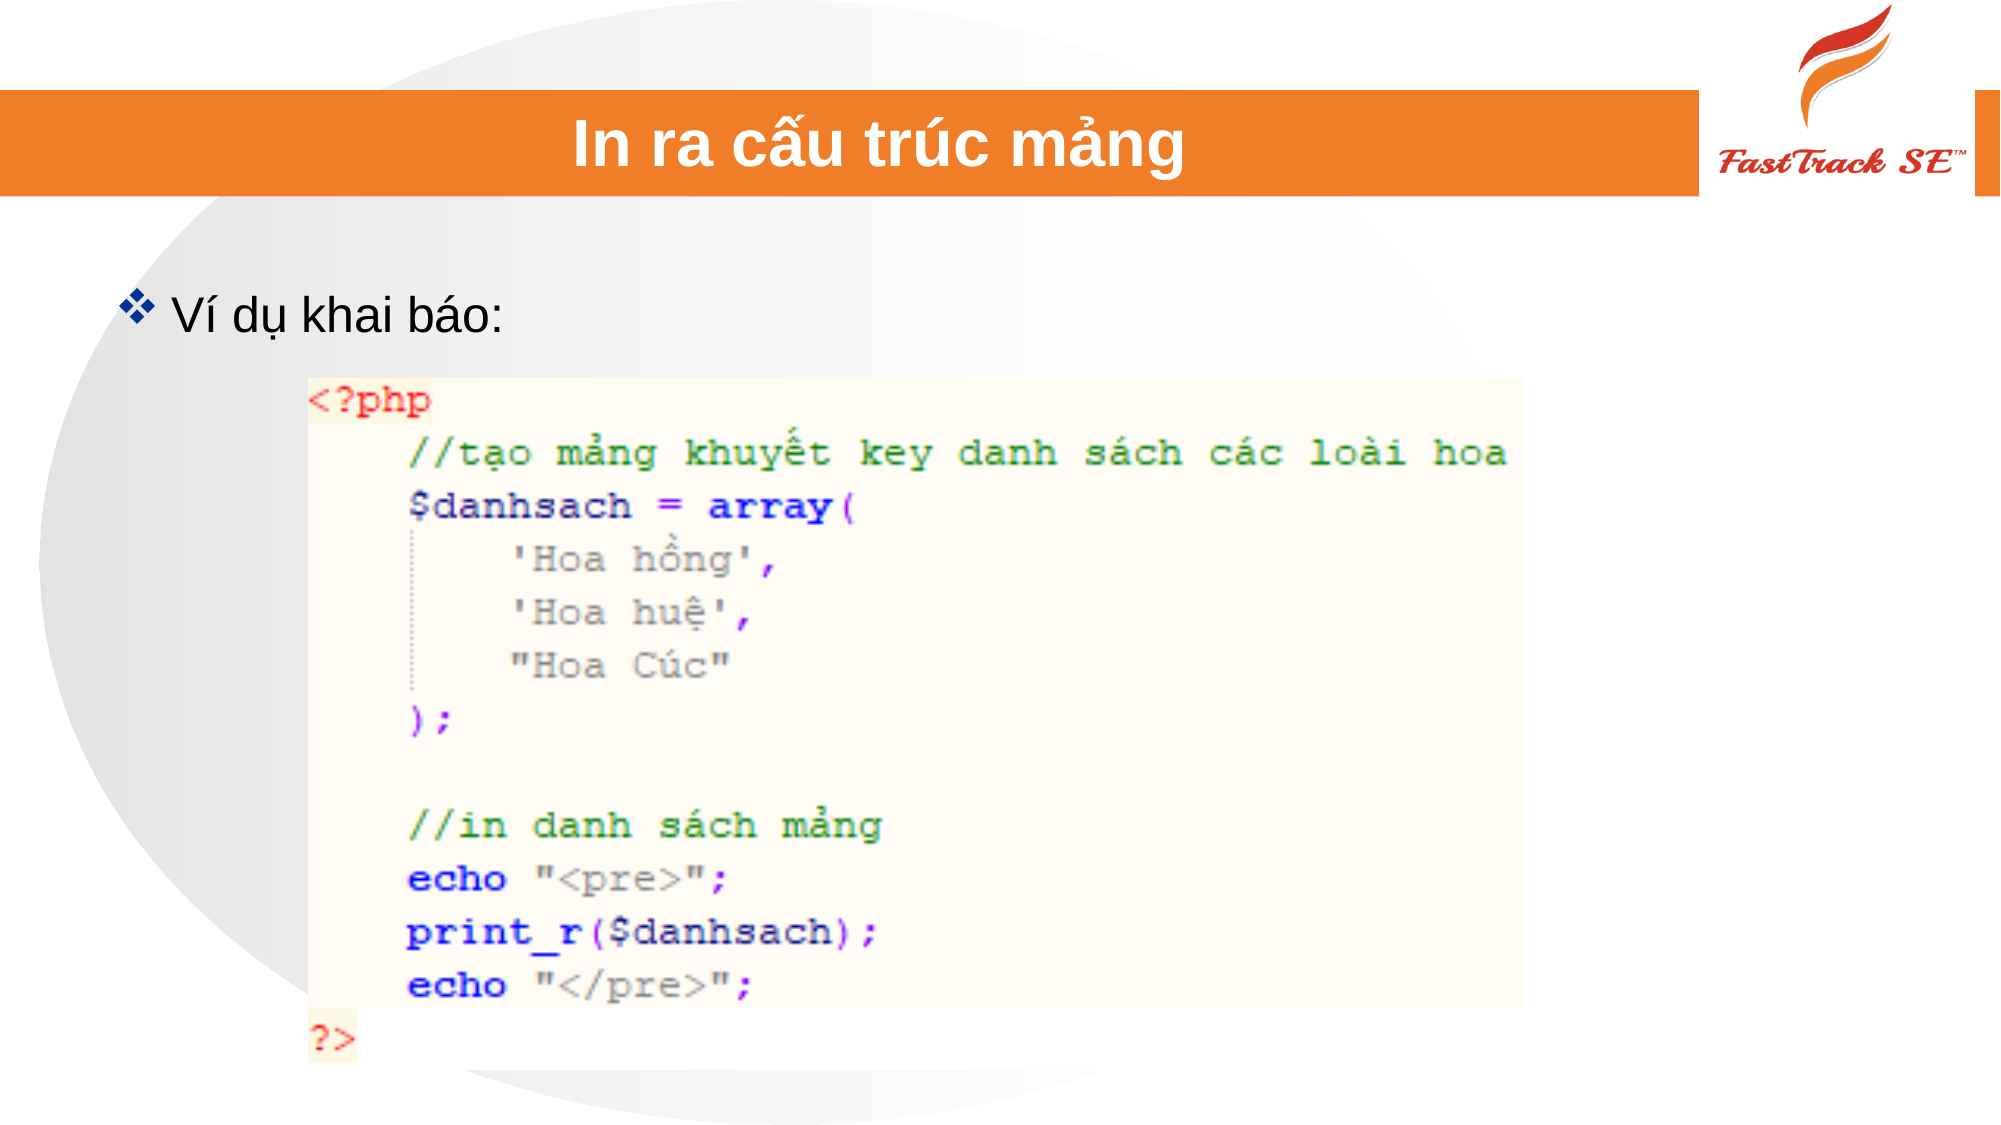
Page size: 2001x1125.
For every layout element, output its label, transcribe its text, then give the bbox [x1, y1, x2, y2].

picture [1700, 0, 1975, 192]
title In ra cấu trúc mảng [99, 99, 1661, 180]
picture [308, 378, 1525, 1070]
list Ví dụ khai báo: [99, 275, 1909, 1038]
